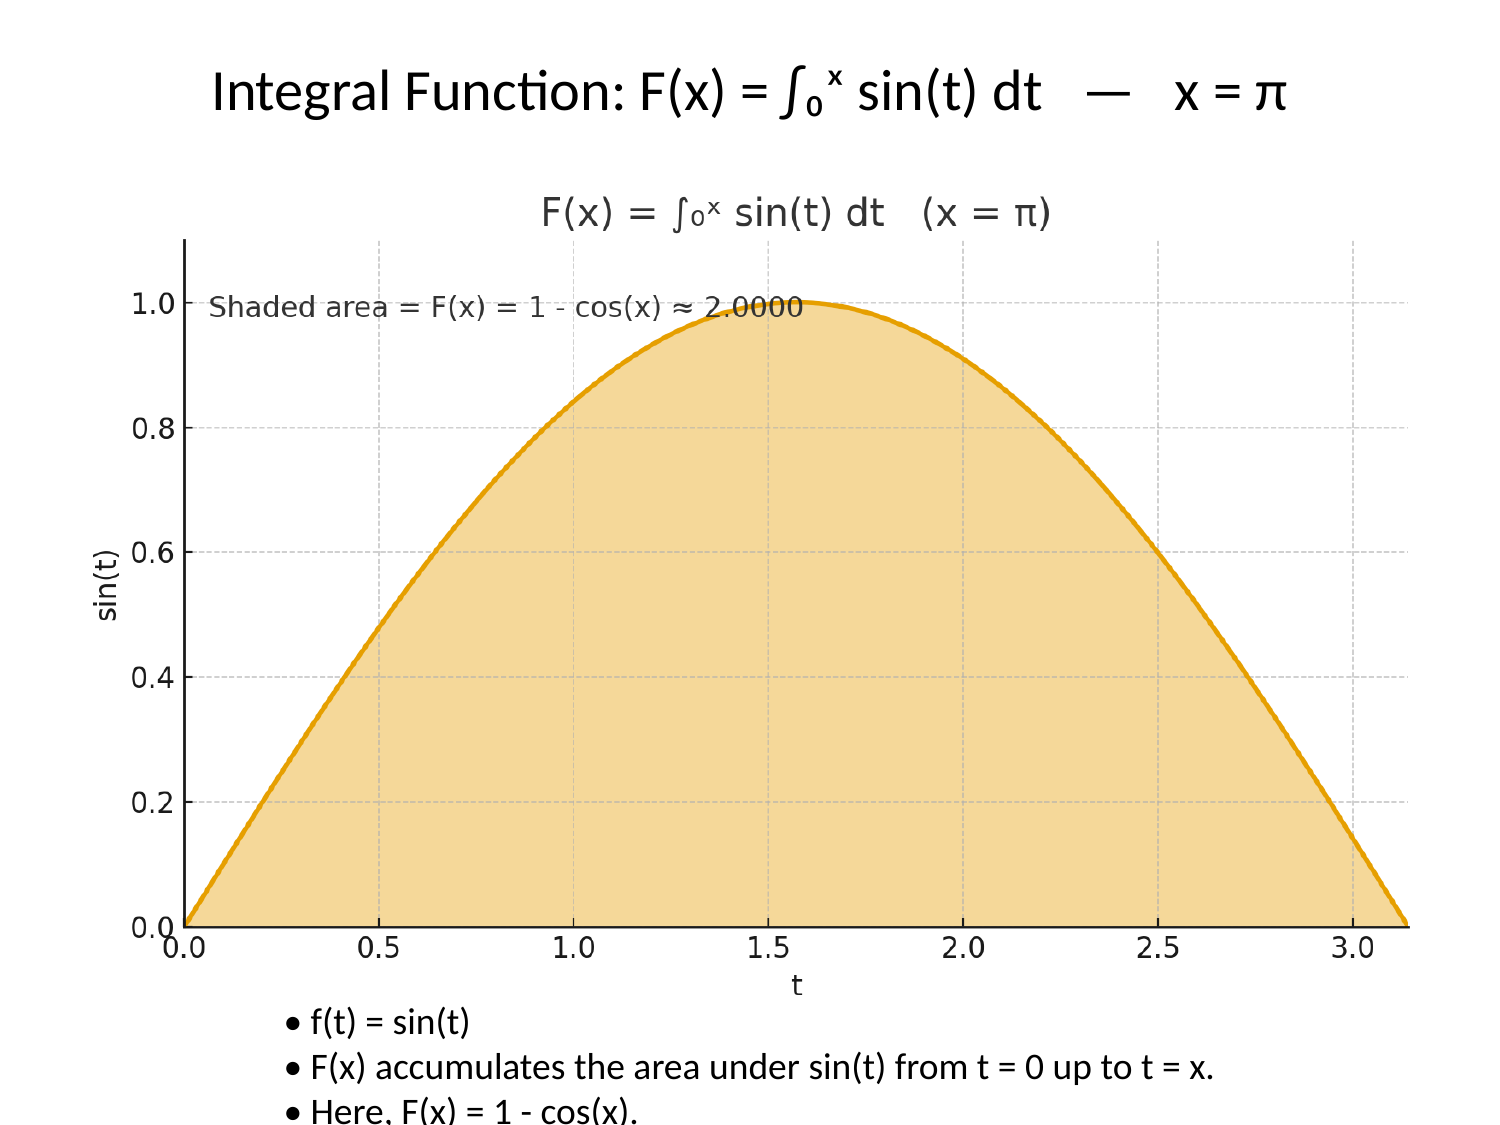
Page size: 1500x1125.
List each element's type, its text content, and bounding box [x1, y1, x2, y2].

text_box • f(t) = sin(t) • F(x) accumulates the area under sin(t) from t = 0 up to t = x. • Here, F(x) = 1 - cos(x). • At x = π: F(x) ≈ 2.0000. [268, 1026, 1232, 1125]
picture [74, 179, 1426, 1018]
text_box Integral Function: F(x) = ∫₀ˣ sin(t) dt — x = π [196, 45, 1304, 130]
